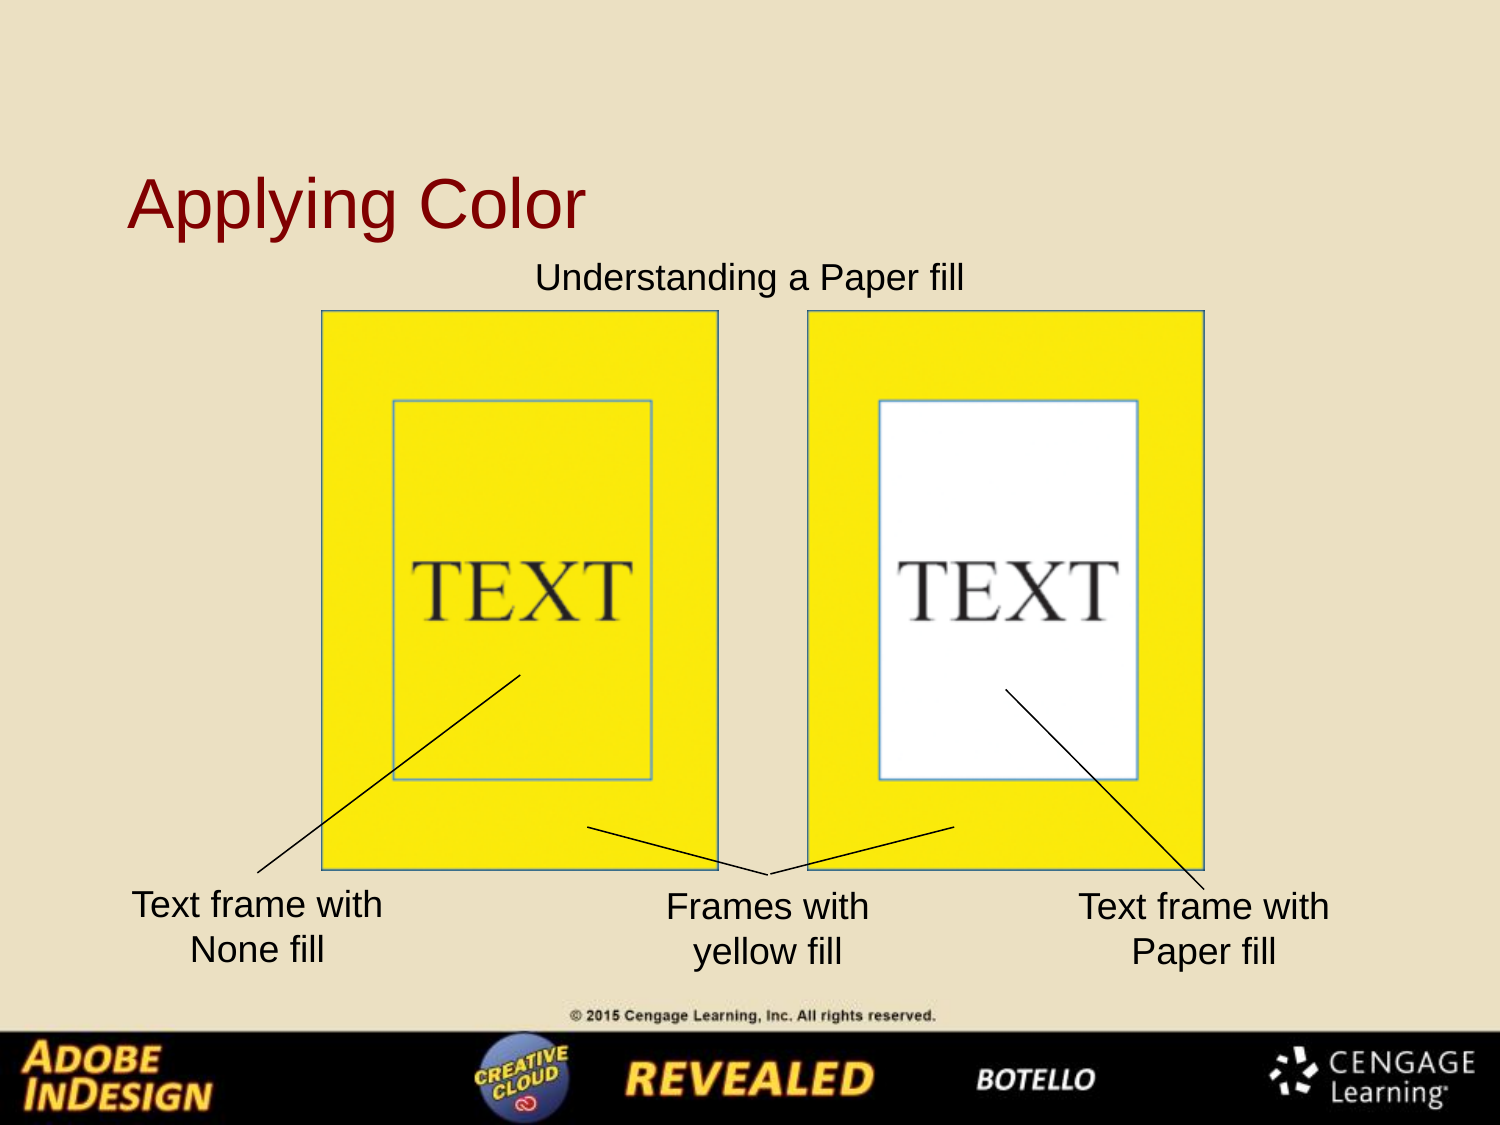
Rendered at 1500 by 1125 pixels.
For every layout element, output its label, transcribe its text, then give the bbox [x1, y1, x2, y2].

text_box Text frame with None fill [95, 872, 420, 978]
picture [0, 0, 1500, 245]
text_box Text frame with Paper fill [1042, 874, 1367, 980]
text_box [586, 826, 768, 876]
text_box Frames with yellow fill [605, 883, 930, 980]
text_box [257, 674, 521, 874]
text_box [1005, 689, 1205, 890]
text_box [770, 826, 955, 875]
text_box Understanding a Paper fill [0, 245, 1500, 306]
picture [0, 306, 1500, 1125]
title Applying Color [112, 99, 1088, 245]
